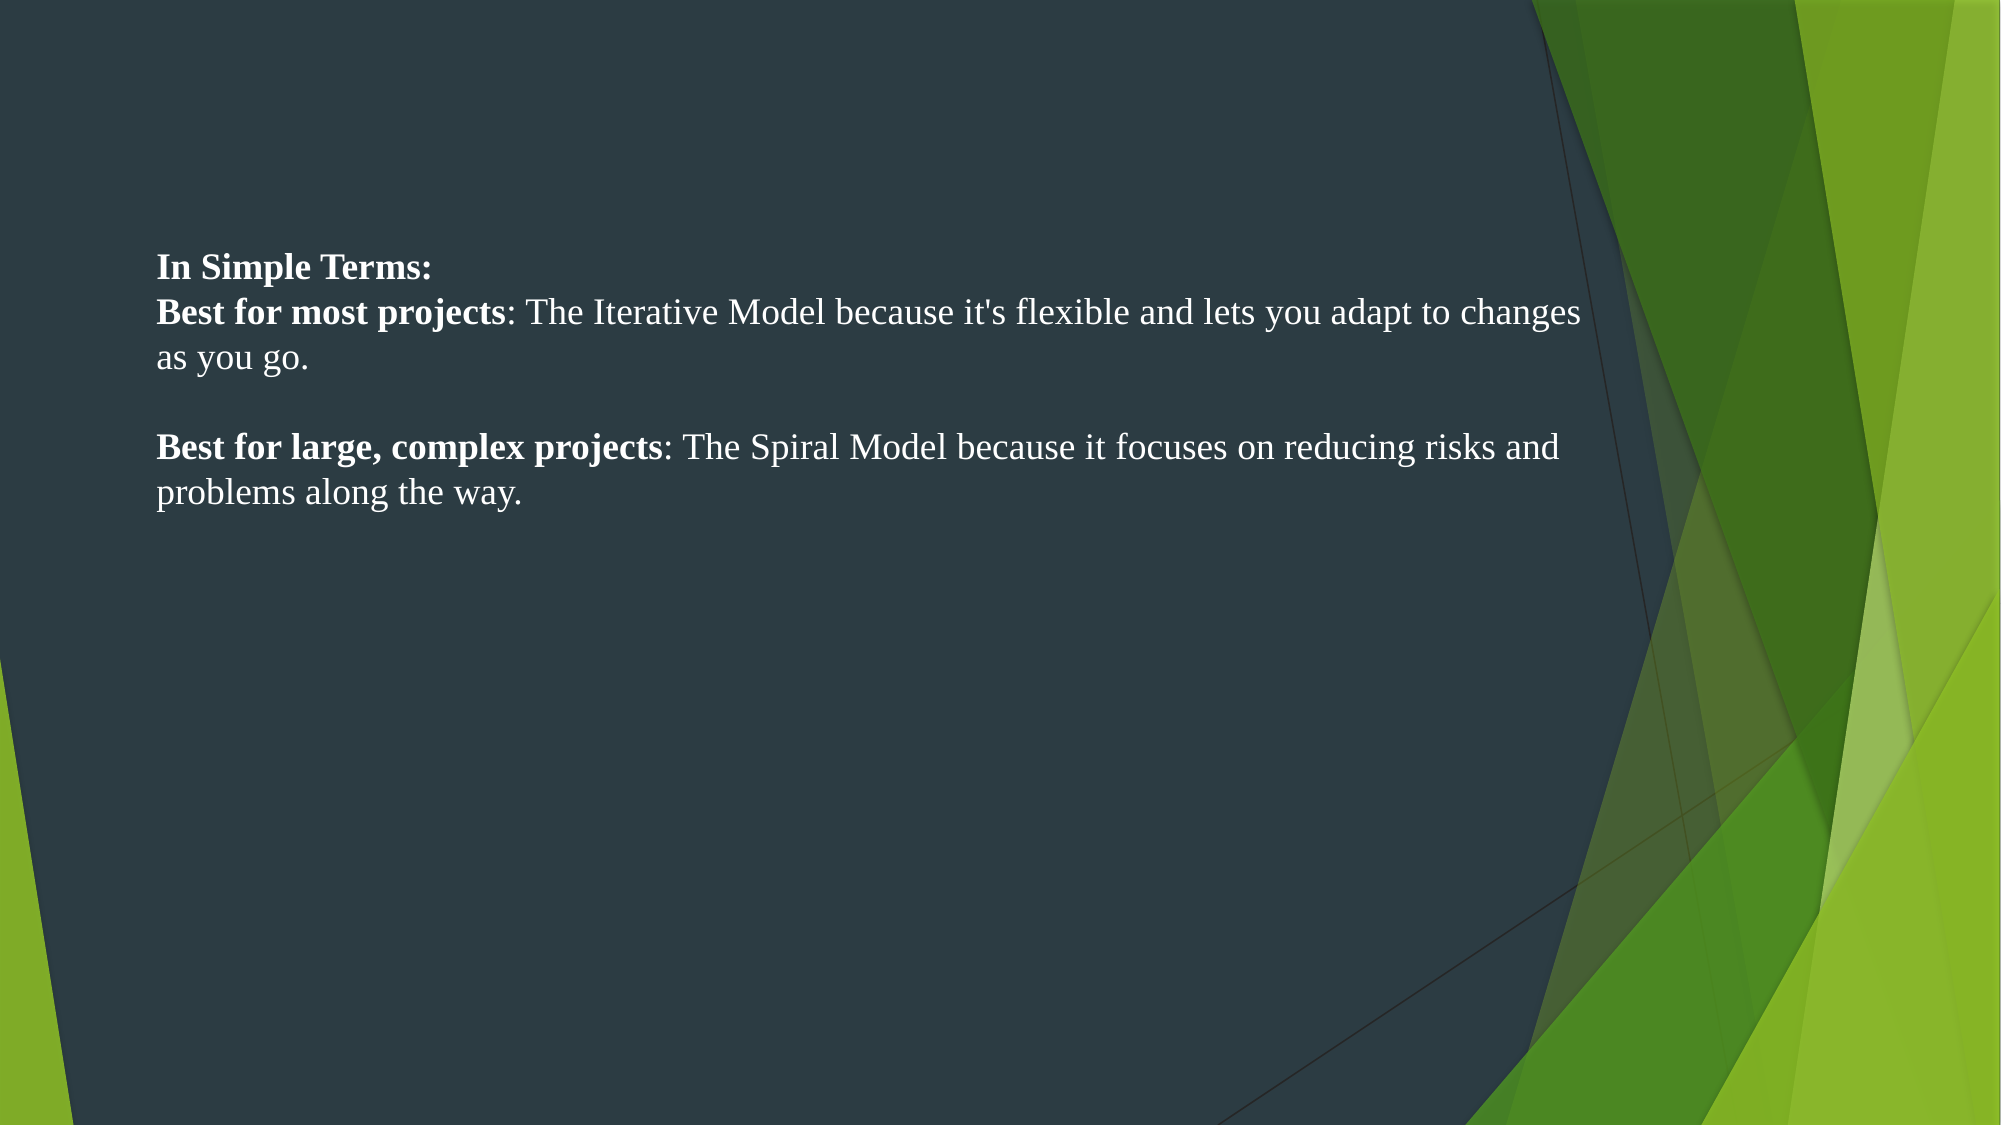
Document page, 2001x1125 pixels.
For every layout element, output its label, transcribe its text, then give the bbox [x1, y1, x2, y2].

text_box In Simple Terms: Best for most projects: The Iterative Model because it's flexible and lets you adapt to changes as you go. Best for large, complex projects: The Spiral Model because it focuses on reducing risks and problems along the way. [141, 189, 1606, 565]
